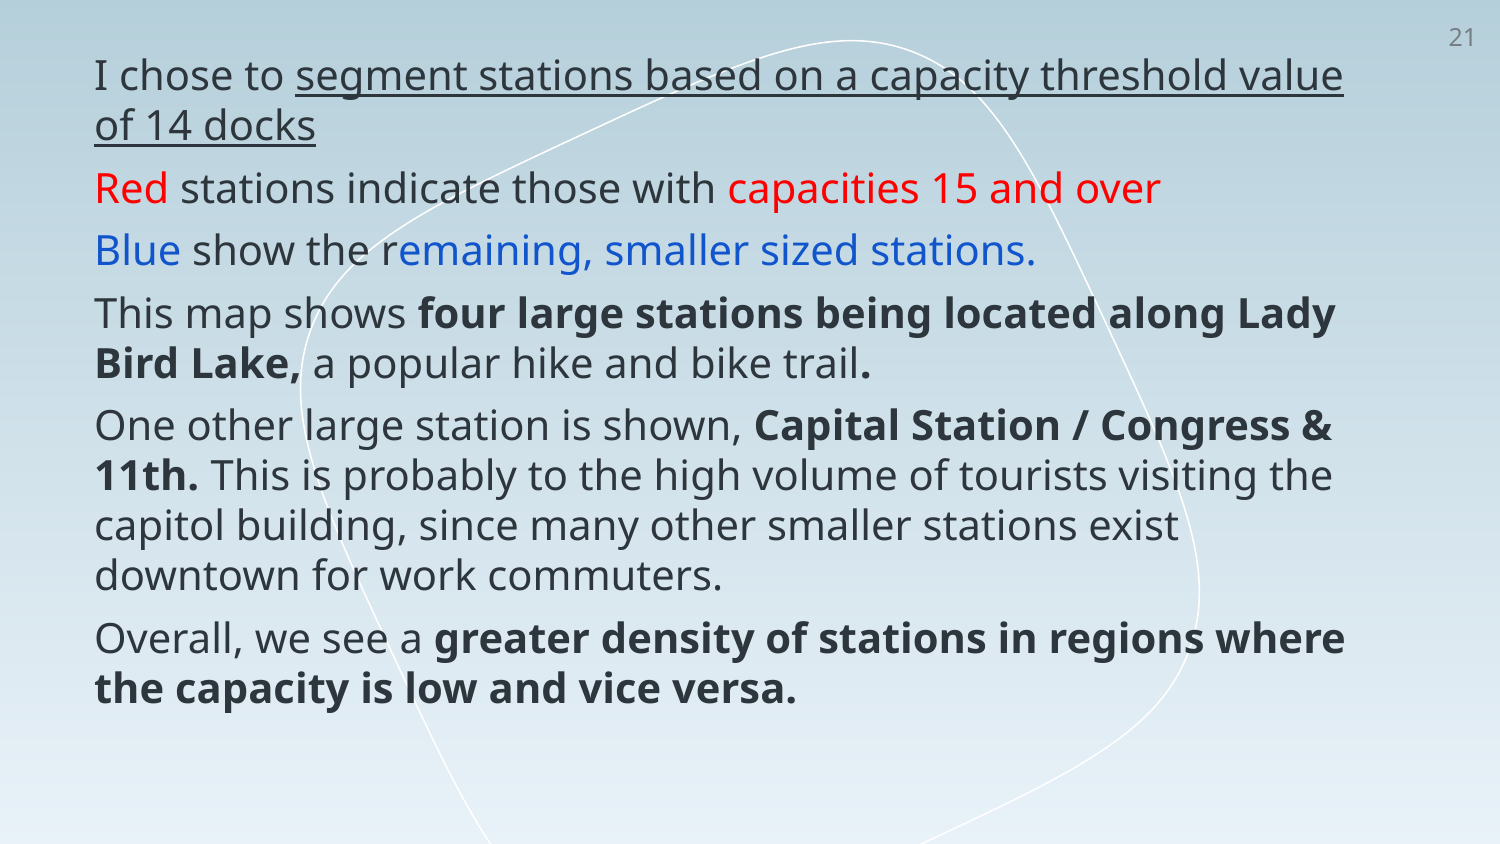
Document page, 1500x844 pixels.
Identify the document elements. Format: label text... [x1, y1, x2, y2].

slide_number ‹#› [1387, 21, 1478, 86]
list I chose to segment stations based on a capacity threshold value of 14 docks Red stations indicate those with capacities 15 and over Blue show the remaining, smaller sized stations. This map shows four large stations being located along Lady Bird Lake, a popular hike and bike trail. One other large station is shown, Capital Station / Congress & 11th. This is probably to the high volume of tourists visiting the capitol building, since many other smaller stations exist downtown for work commuters. Overall, we see a greater density of stations in regions where the capacity is low and vice versa. [94, 48, 1371, 767]
